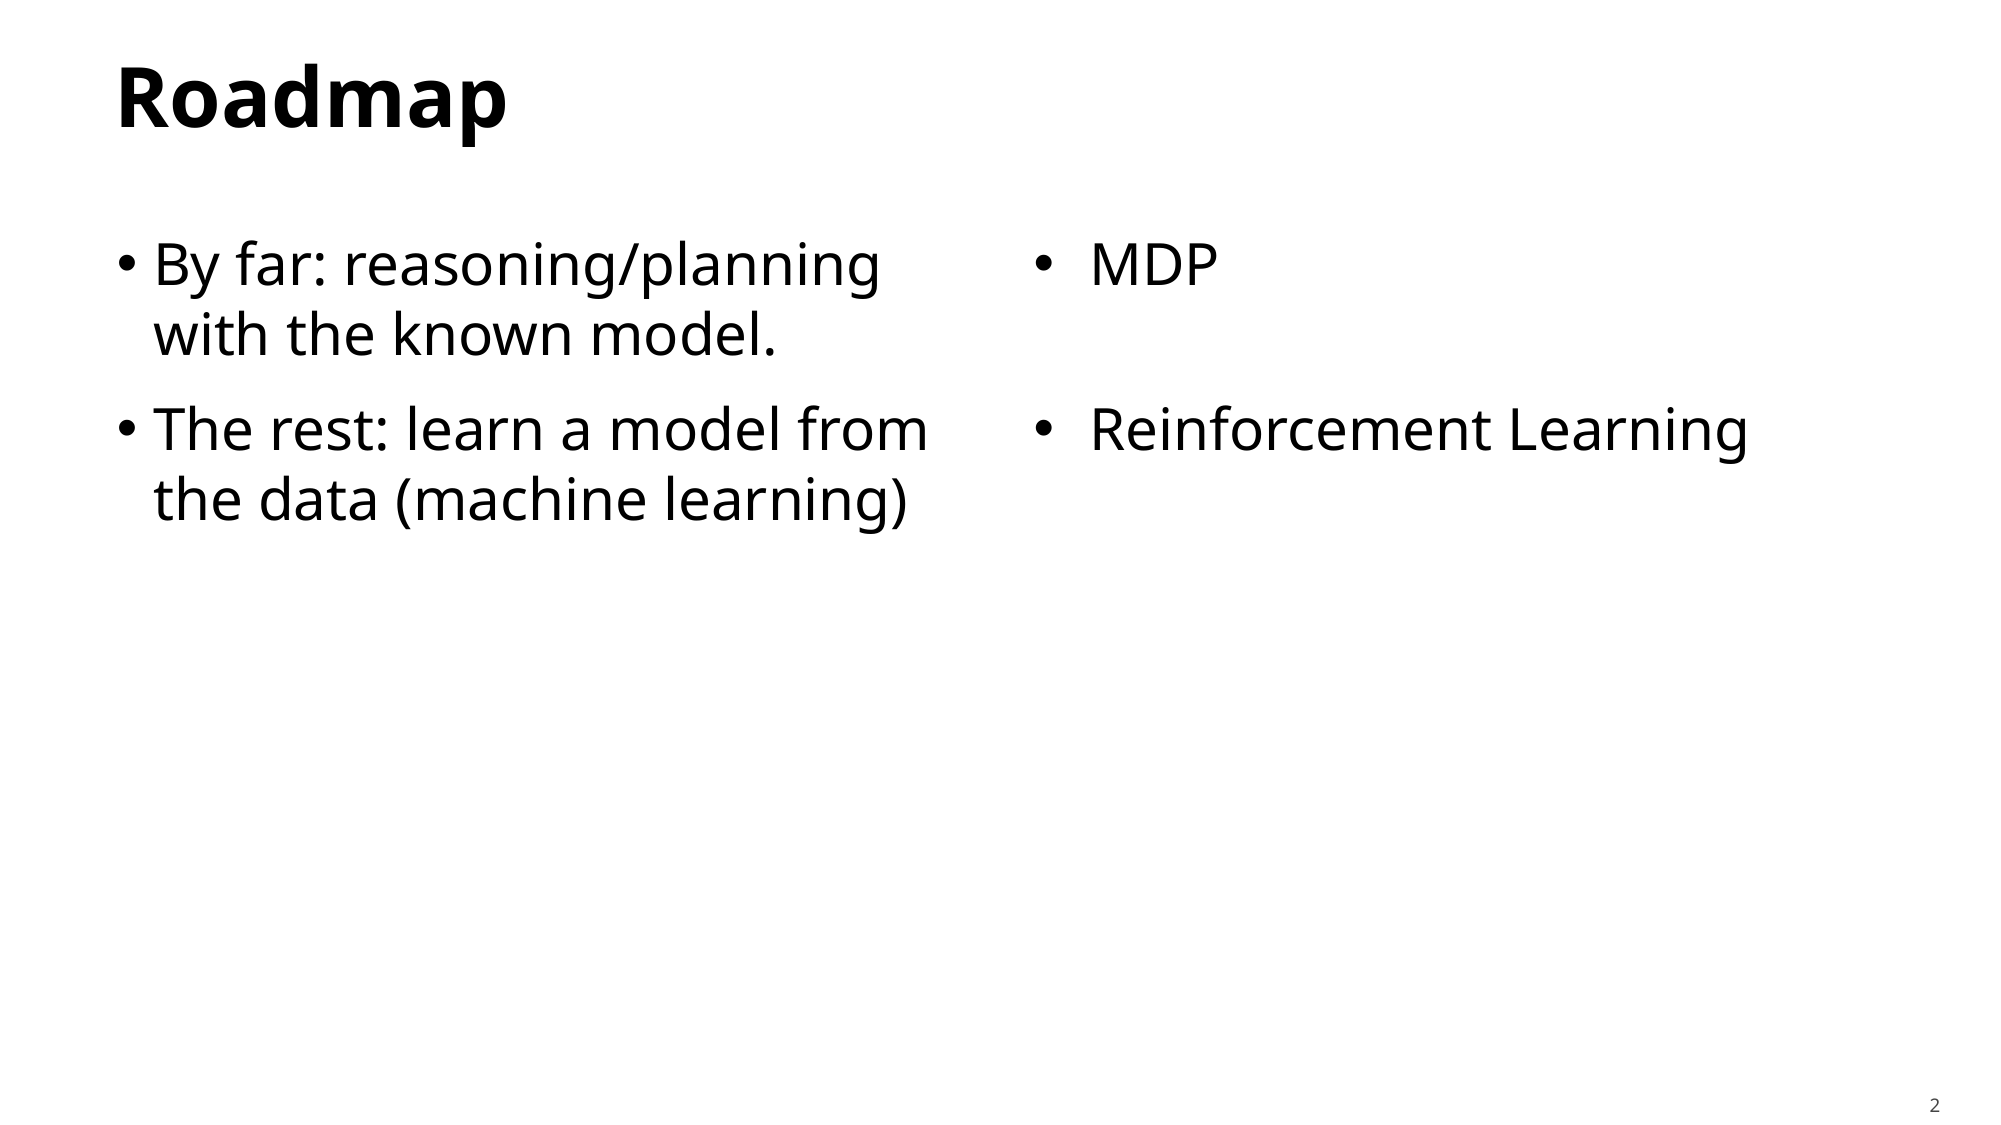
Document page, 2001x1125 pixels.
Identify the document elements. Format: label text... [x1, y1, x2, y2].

list By far: reasoning/planning with the known model. The rest: learn a model from the data (machine learning) [99, 212, 984, 1116]
title Roadmap [99, 24, 1900, 163]
list MDP Reinforcement Learning [1016, 212, 1900, 1116]
slide_number 2 [1794, 1080, 1955, 1125]
